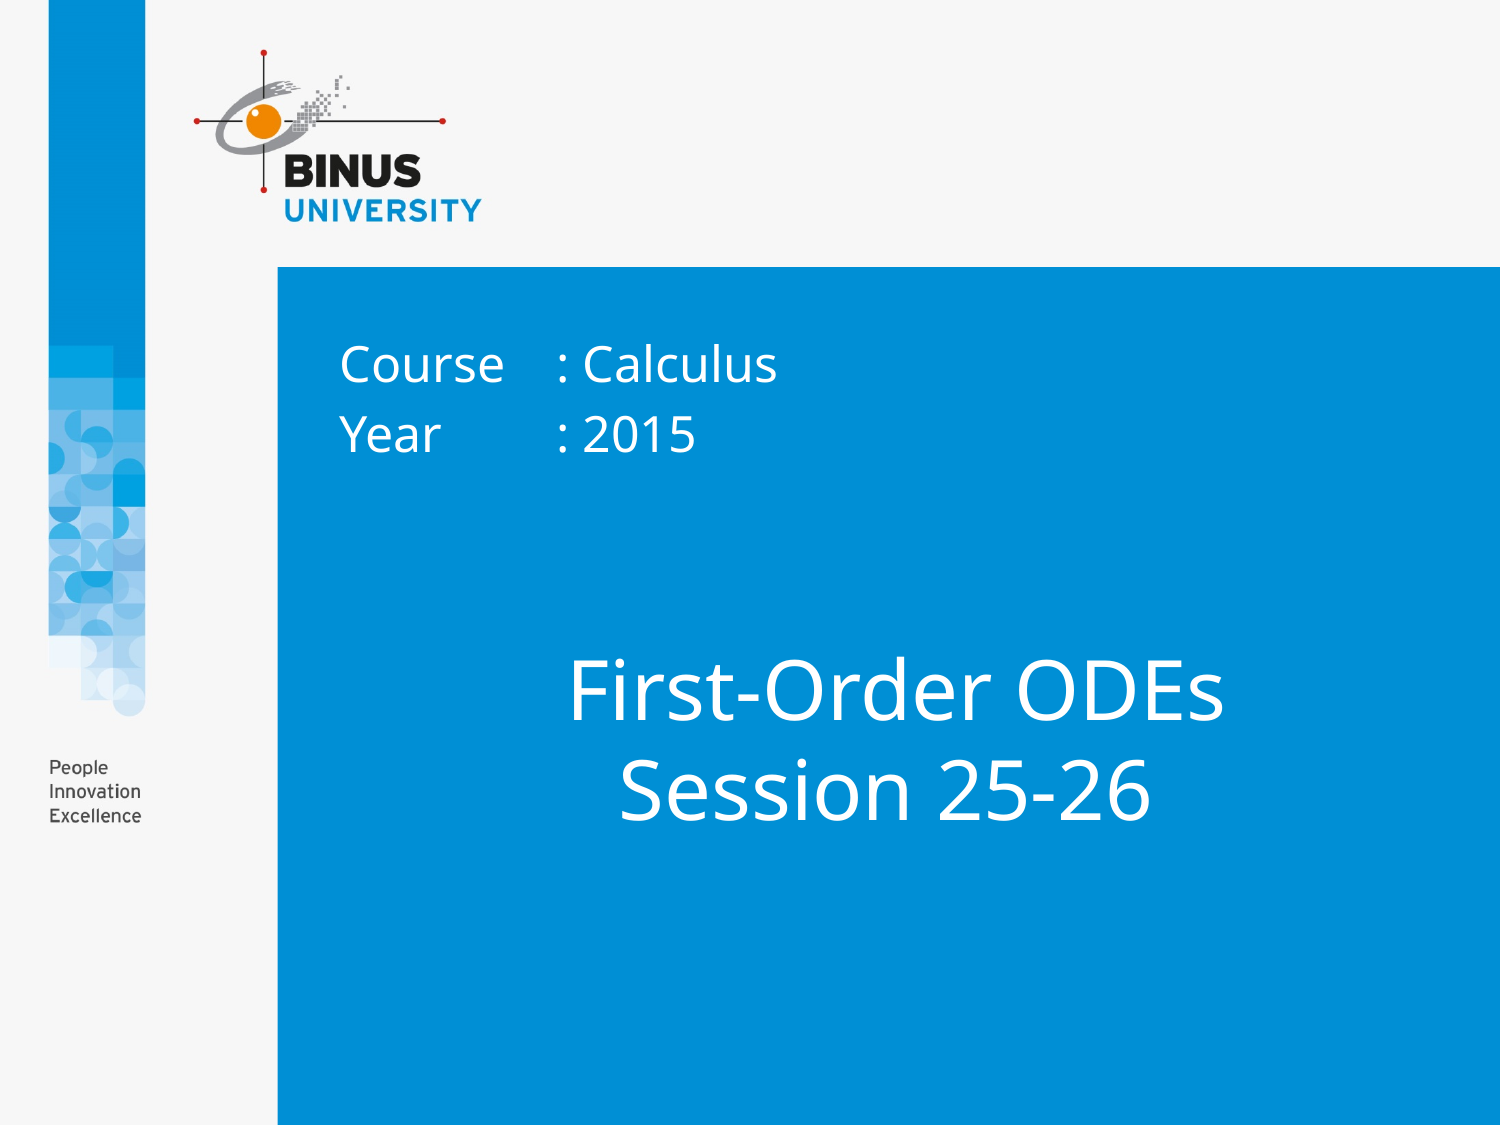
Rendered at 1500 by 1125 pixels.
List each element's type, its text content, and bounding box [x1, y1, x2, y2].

text_box Course : Calculus Year : 2015 [324, 324, 1436, 479]
picture [0, 0, 1500, 845]
title First-Order ODEs Session 25-26 [324, 616, 1447, 858]
